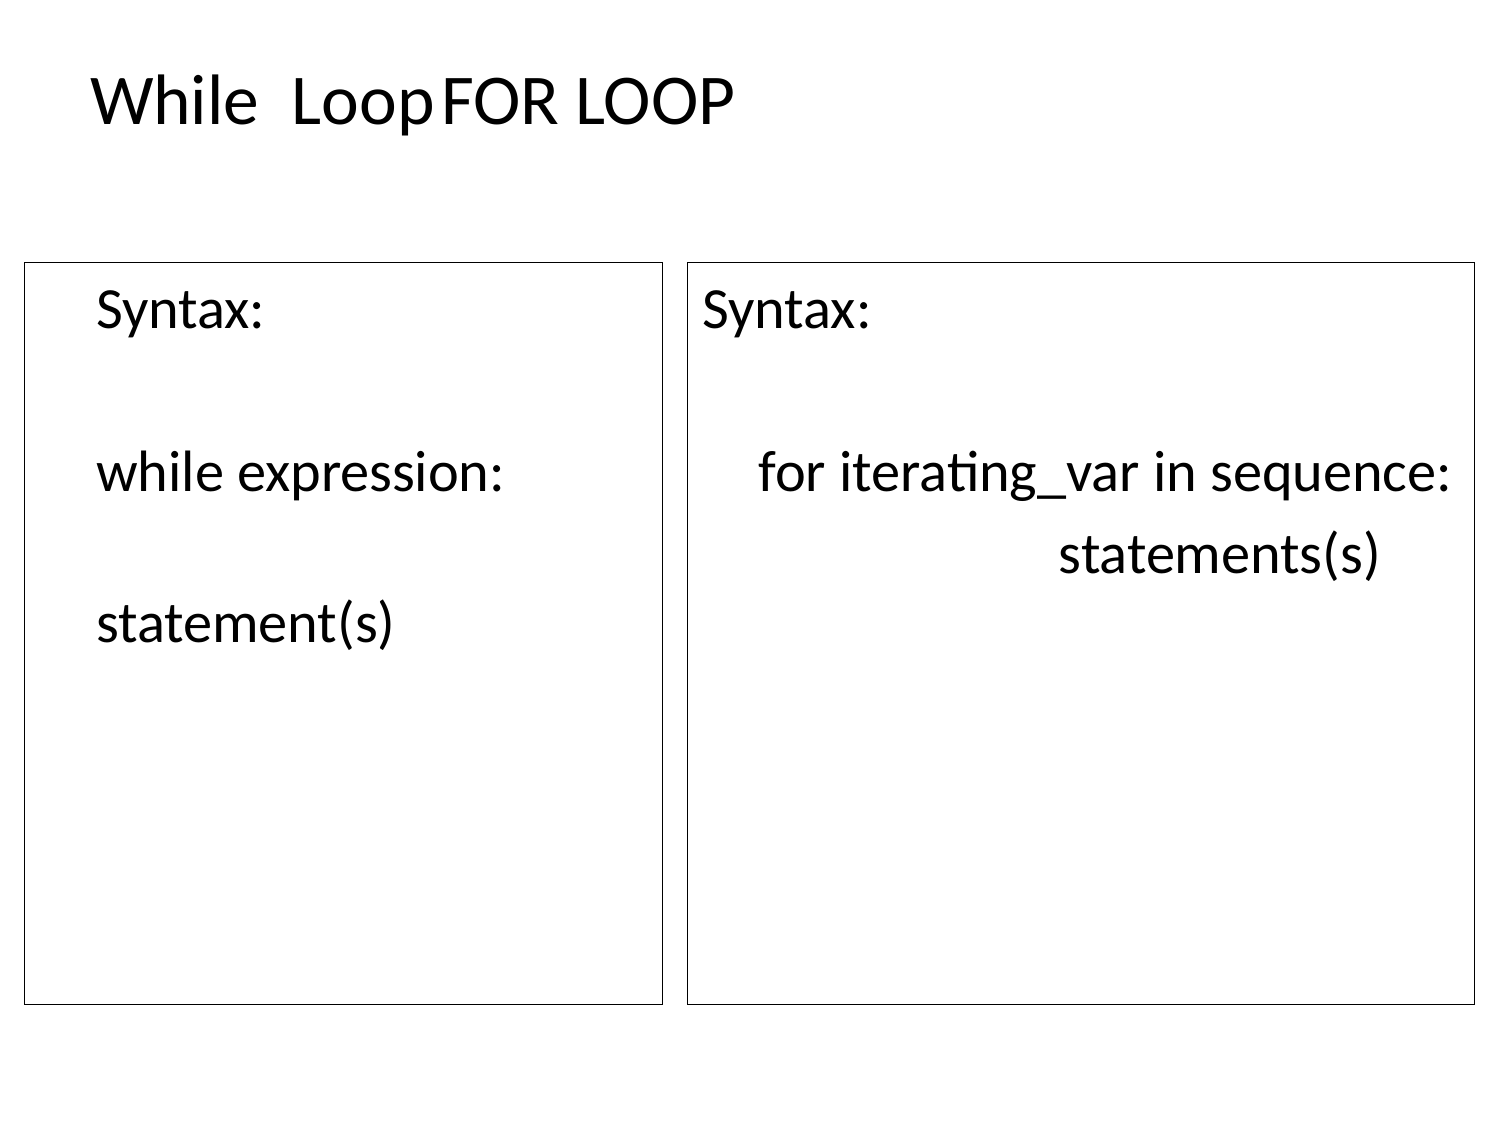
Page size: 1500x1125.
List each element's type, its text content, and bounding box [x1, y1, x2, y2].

list Syntax: while expression: statement(s) [24, 262, 663, 1005]
title While Loop FOR LOOP [75, 45, 1425, 233]
list Syntax: for iterating_var in sequence: statements(s) [687, 262, 1475, 1005]
